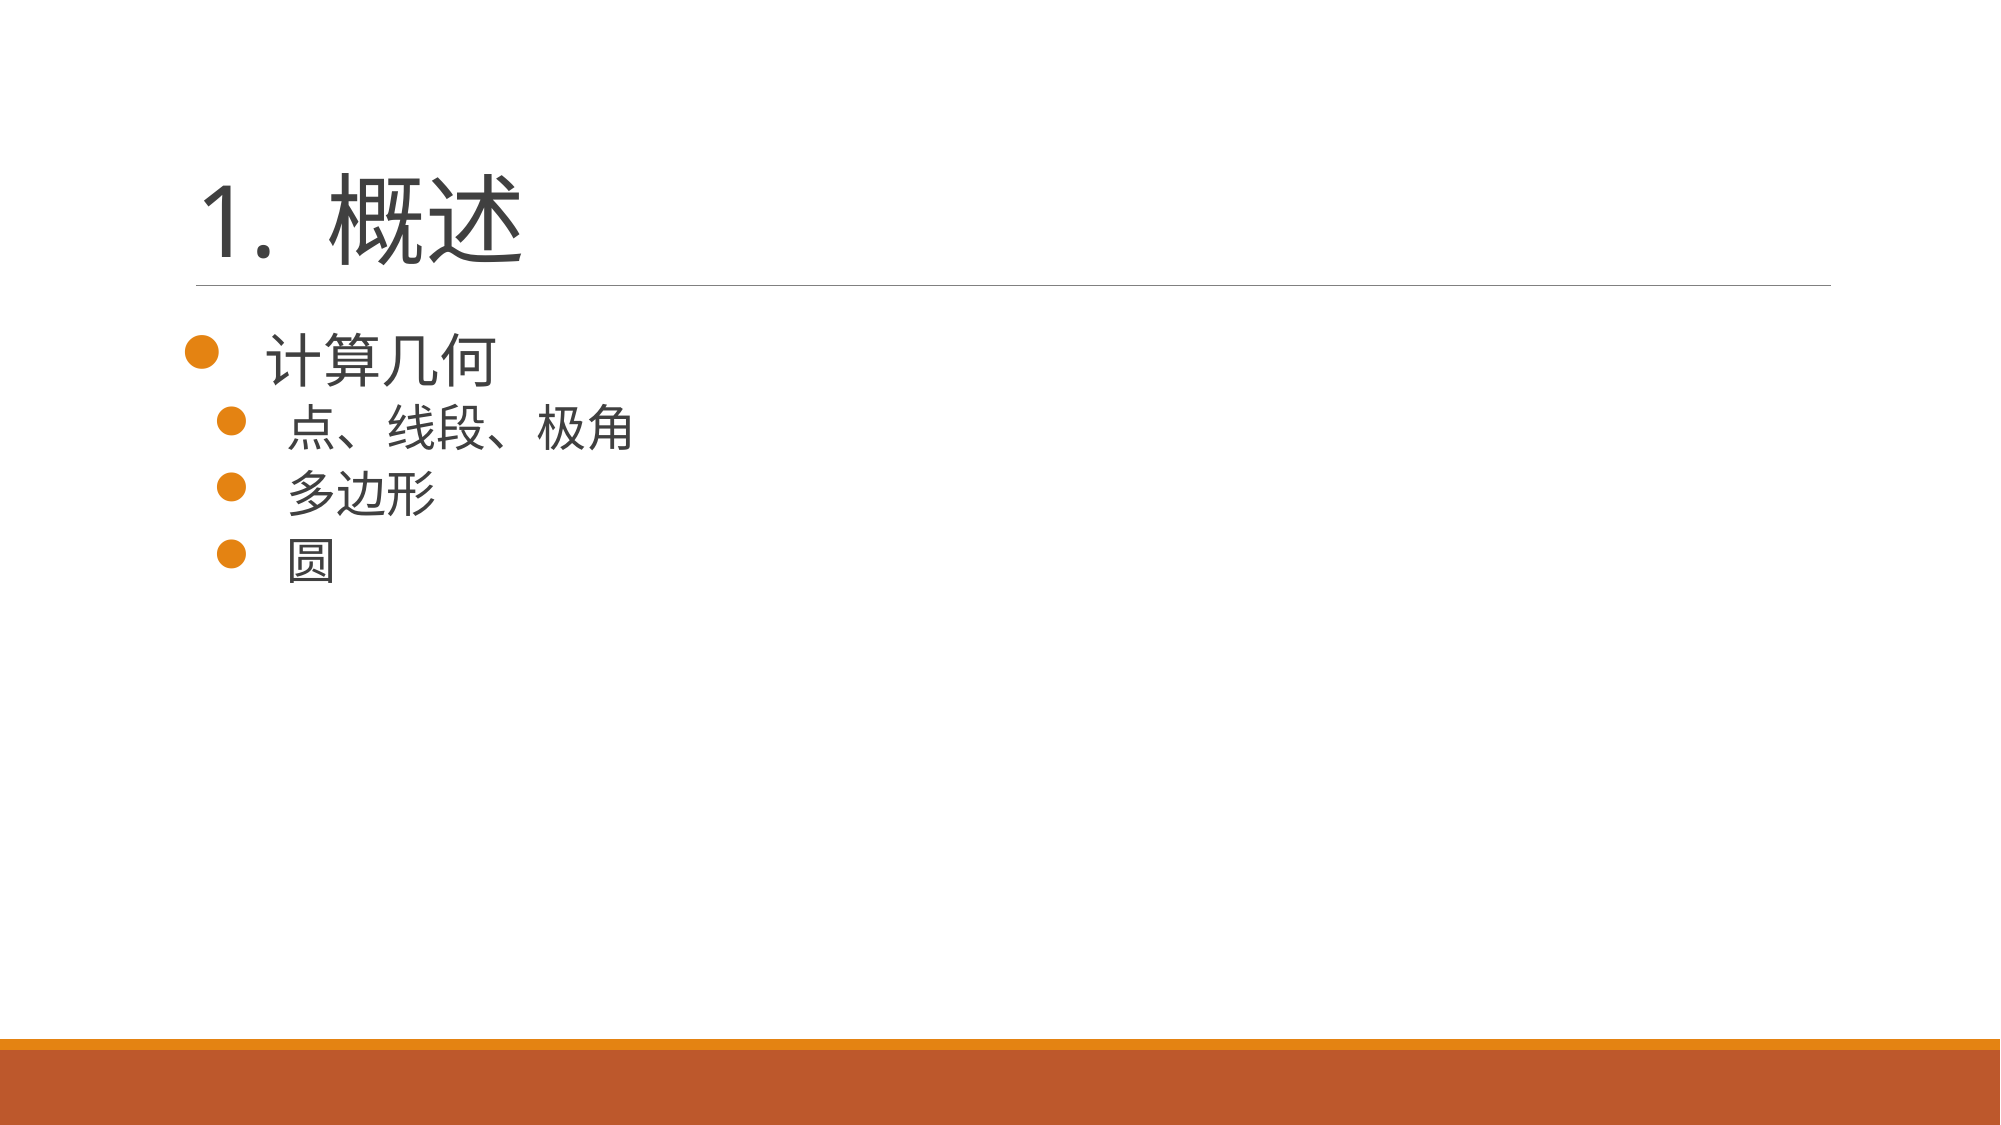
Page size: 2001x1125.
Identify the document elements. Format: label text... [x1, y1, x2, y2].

title 1. 概述 [180, 47, 1830, 285]
list 计算几何 点、线段、极角 多边形 圆 [180, 324, 1830, 985]
